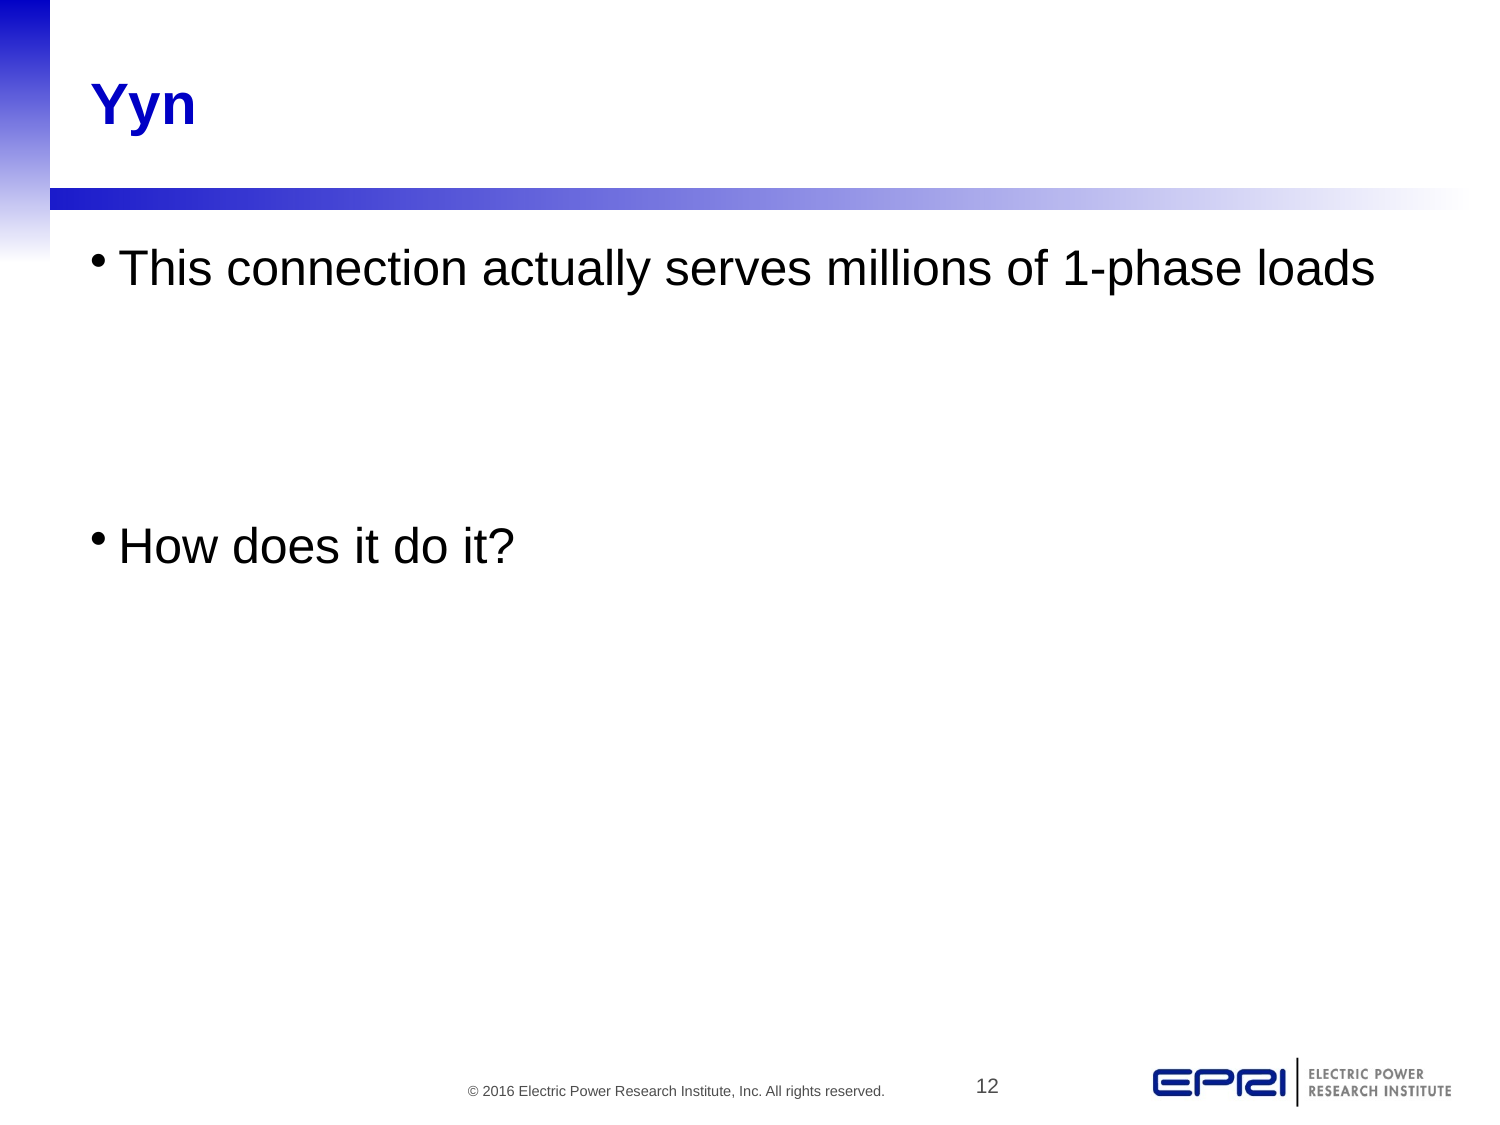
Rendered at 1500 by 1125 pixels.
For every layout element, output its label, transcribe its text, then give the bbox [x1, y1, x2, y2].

list This connection actually serves millions of 1-phase loads How does it do it? [75, 232, 1425, 1042]
picture [1151, 1057, 1452, 1107]
title Yyn [75, 29, 1425, 180]
